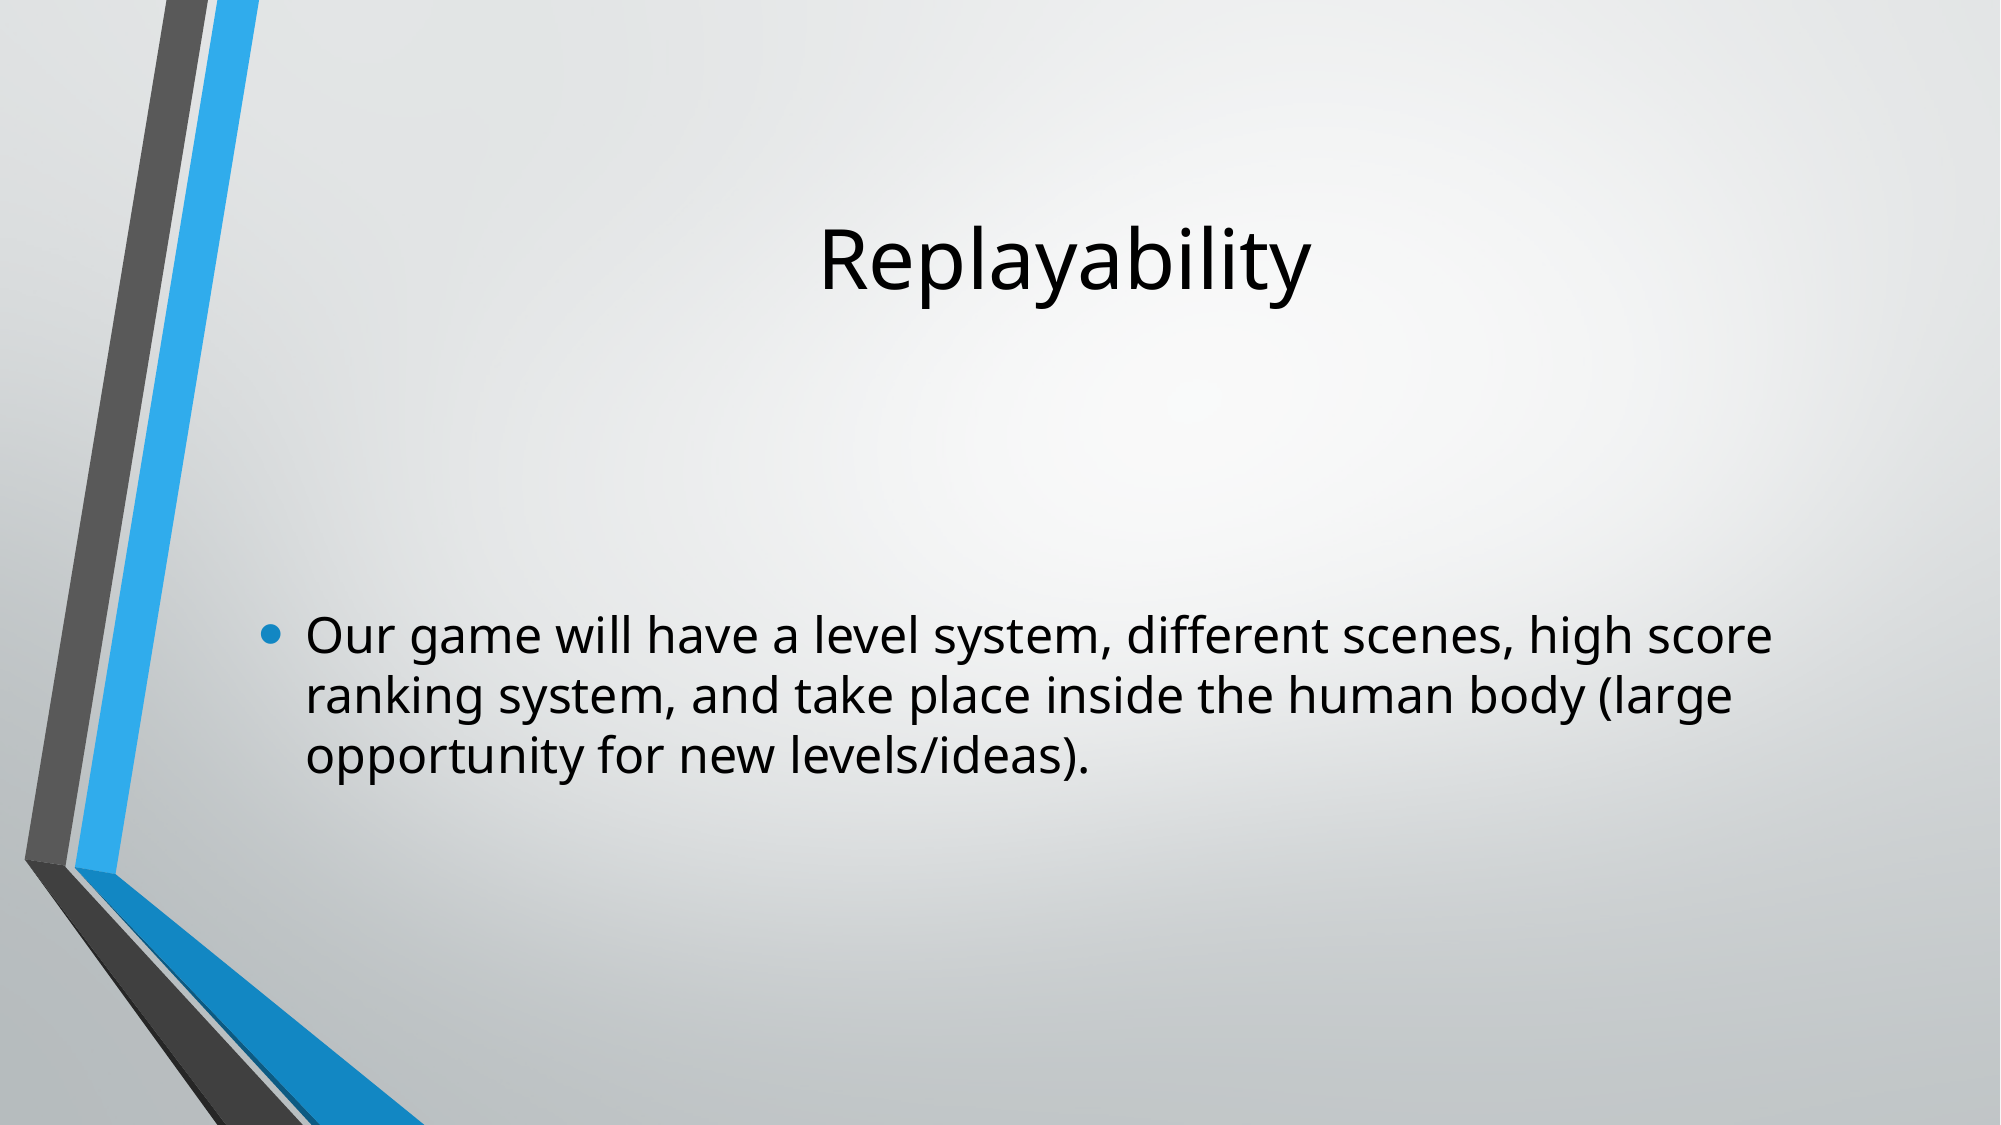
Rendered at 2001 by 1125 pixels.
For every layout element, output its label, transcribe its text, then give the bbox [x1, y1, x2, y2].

list Our game will have a level system, different scenes, high score ranking system, and take place inside the human body (large opportunity for new levels/ideas). [243, 437, 1887, 950]
title Replayability [243, 112, 1887, 400]
